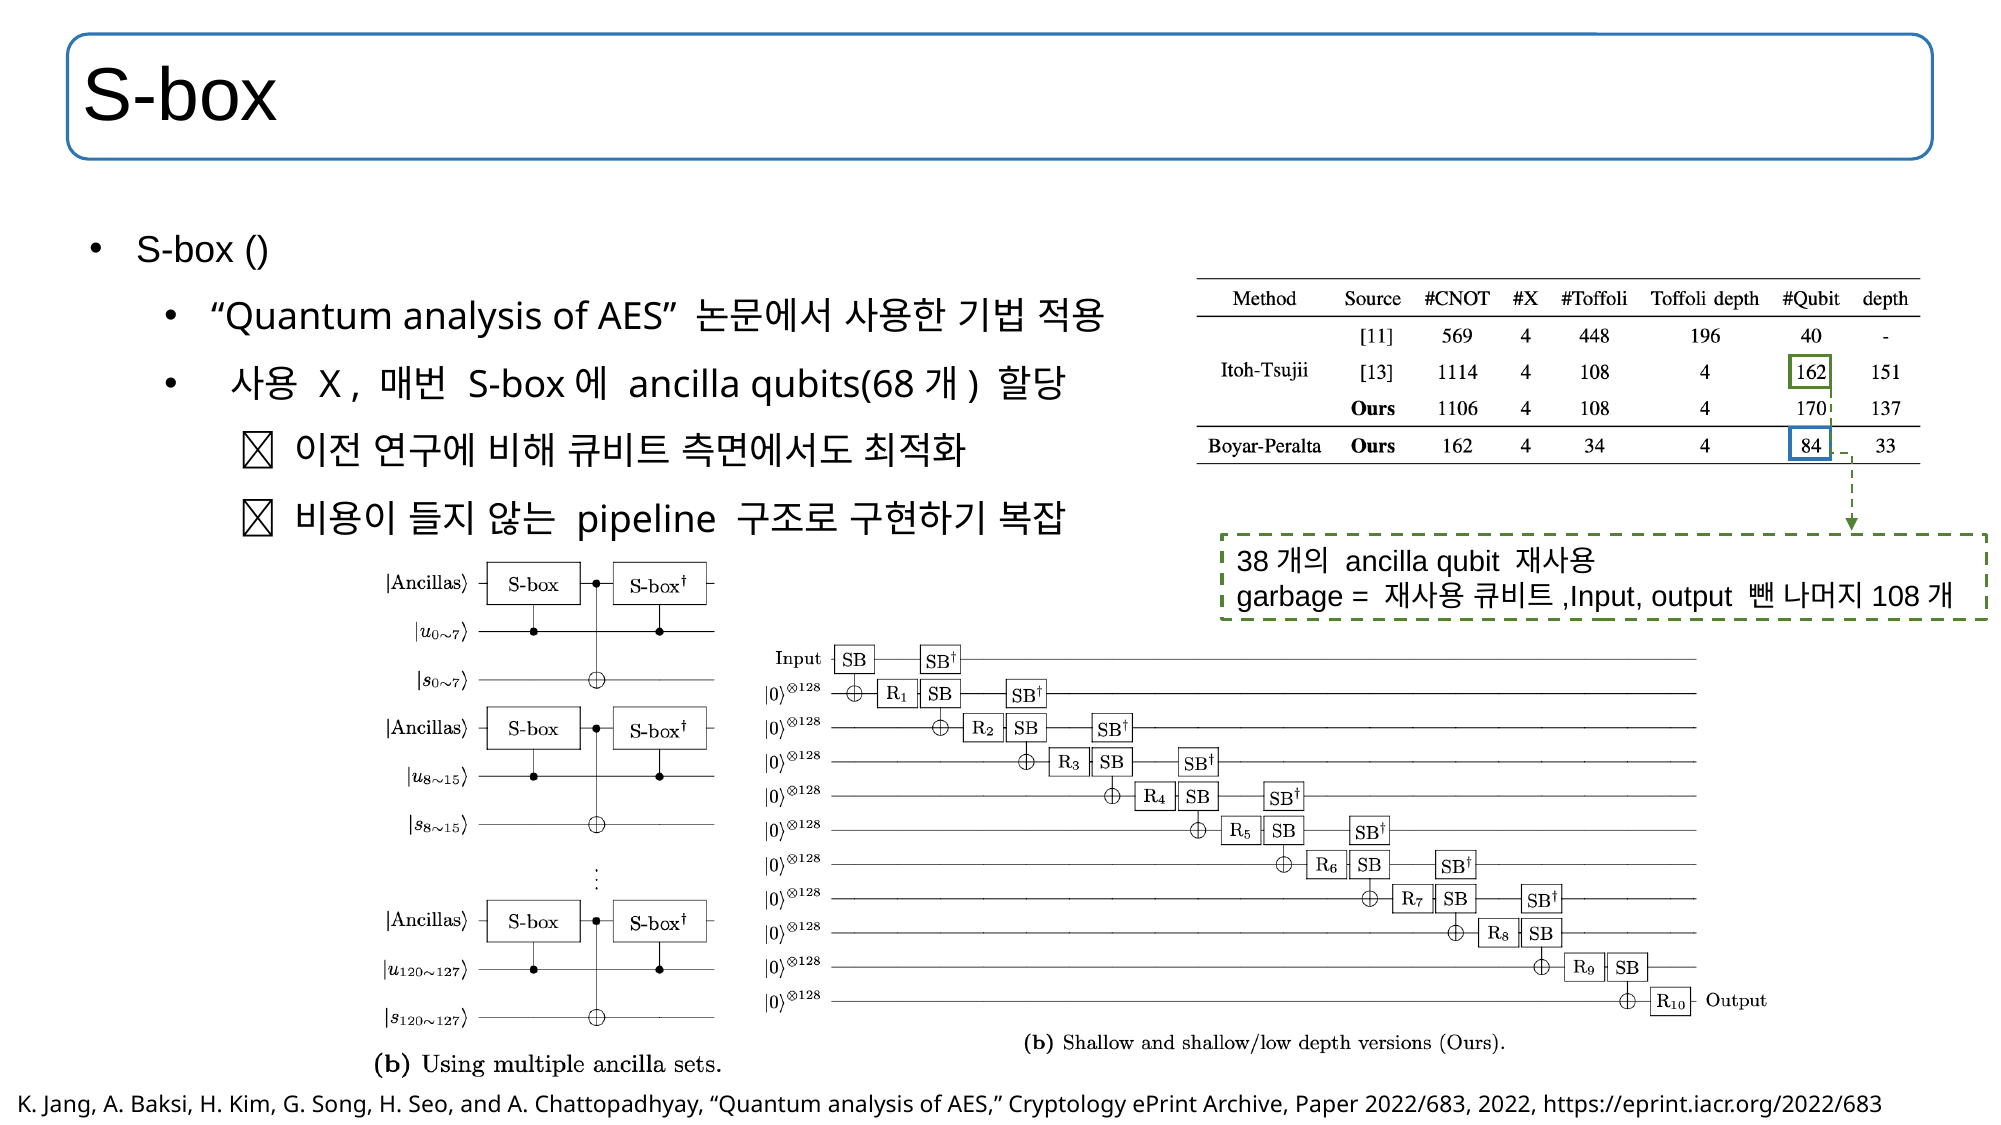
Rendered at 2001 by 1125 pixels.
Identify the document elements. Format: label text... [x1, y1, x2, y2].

title S-box [67, 34, 1933, 160]
text_box K. Jang, A. Baksi, H. Kim, G. Song, H. Seo, and A. Chattopadhyay, “Quantum analysis of AES,” Cryptology ePrint Archive, Paper 2022/683, 2022, https://eprint.iacr.org/2022/683 [2, 1082, 2000, 1125]
picture [756, 633, 1776, 1061]
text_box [1192, 271, 1987, 621]
picture [365, 548, 734, 1083]
